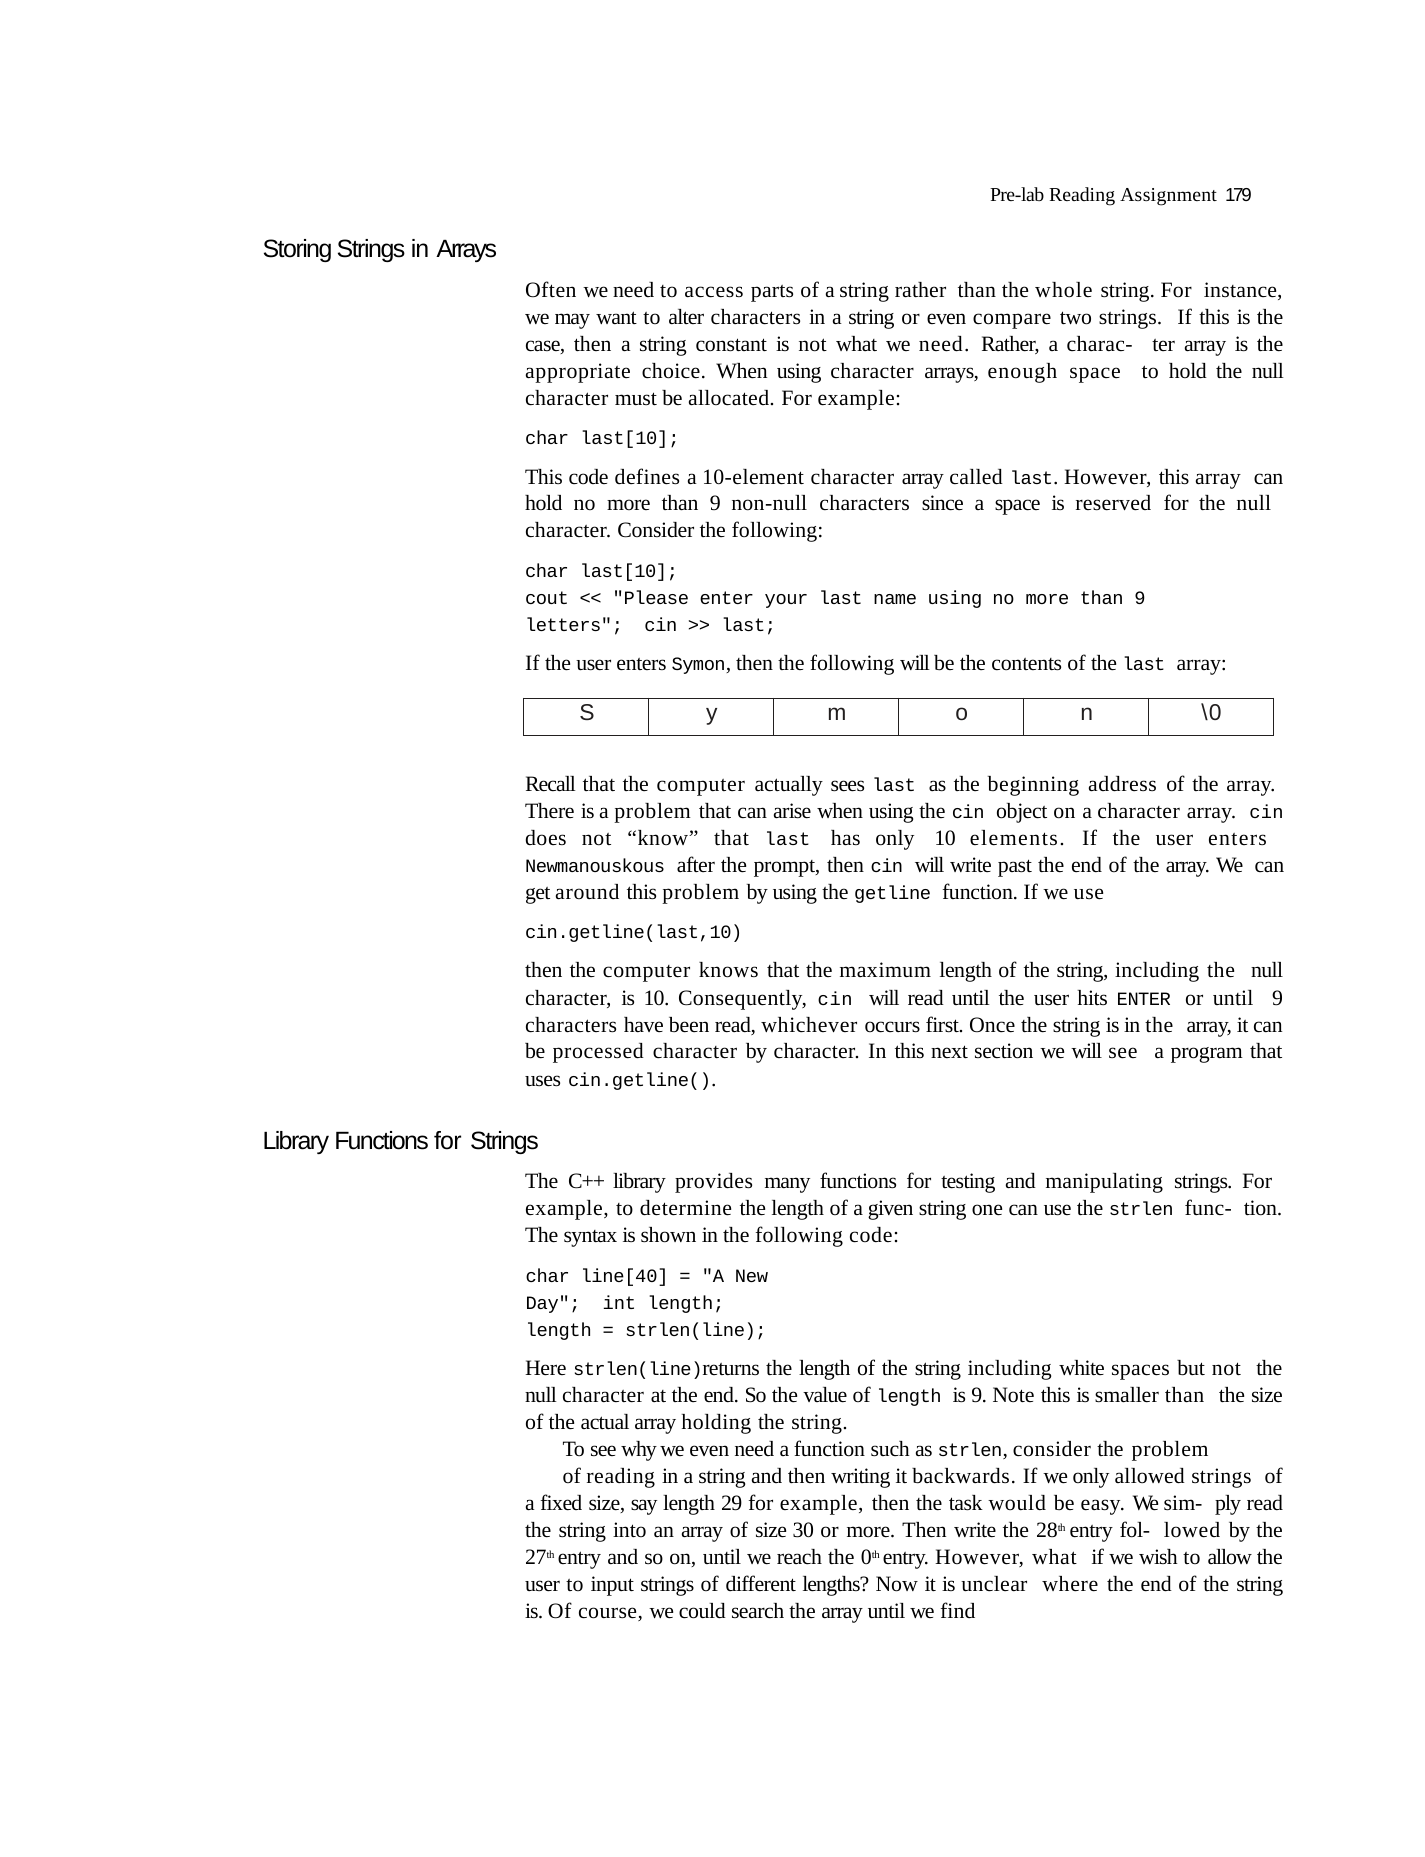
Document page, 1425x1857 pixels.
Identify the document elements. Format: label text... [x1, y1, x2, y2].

text_box Pre-lab Reading Assignment 179 [987, 179, 1275, 206]
table_header S [524, 699, 648, 735]
table_header o [899, 699, 1023, 735]
table_header y [649, 699, 773, 735]
table_header m [774, 699, 898, 735]
table_header n [1024, 699, 1148, 735]
text_box Storing Strings in Arrays Often we need to access parts of a string rather than the whole string. For instance, we may want to alter characters in a string or even compare two strings. If this is the case, then a string constant is not what we need. Rather, a charac- ter array is the appropriate choice. When using character arrays, enough space to hold the null character must be allocated. For example: char last[10]; This code defines a 10-element character array called last. However, this array can hold no more than 9 non-null characters since a space is reserved for the null character. Consider the following: char last[10]; cout << "Please enter your last name using no more than 9 letters"; cin >> last; If the user enters Symon, then the following will be the contents of the last array: [260, 216, 1284, 676]
table_header \0 [1149, 699, 1273, 735]
text_box Recall that the computer actually sees last as the beginning address of the array. There is a problem that can arise when using the cin object on a character array. cin does not “know” that last has only 10 elements. If the user enters Newmanouskous after the prompt, then cin will write past the end of the array. We can get around this problem by using the getline function. If we use cin.getline(last,10) then the computer knows that the maximum length of the string, including the null character, is 10. Consequently, cin will read until the user hits ENTER or until 9 characters have been read, whichever occurs first. Once the string is in the array, it can be processed character by character. In this next section we will see a program that uses cin.getline(). Library Functions for Strings The C++ library provides many functions for testing and manipulating strings. For example, to determine the length of a given string one can use the strlen func- tion. The syntax is shown in the following code: char line[40] = "A New Day"; int length; length = strlen(line); Here strlen(line)returns the length of the string including white spaces but not the null character at the end. So the value of length is 9. Note this is smaller than the size of the actual array holding the string. To see why we even need a function such as strlen, consider the problem of reading in a string and then writing it backwards. If we only allowed strings of a fixed size, say length 29 for example, then the task would be easy. We sim- ply read the string into an array of size 30 or more. Then write the 28th entry fol- lowed by the 27th entry and so on, until we reach the 0th entry. However, what if we wish to allow the user to input strings of different lengths? Now it is unclear where the end of the string is. Of course, we could search the array until we find [260, 767, 1285, 1623]
